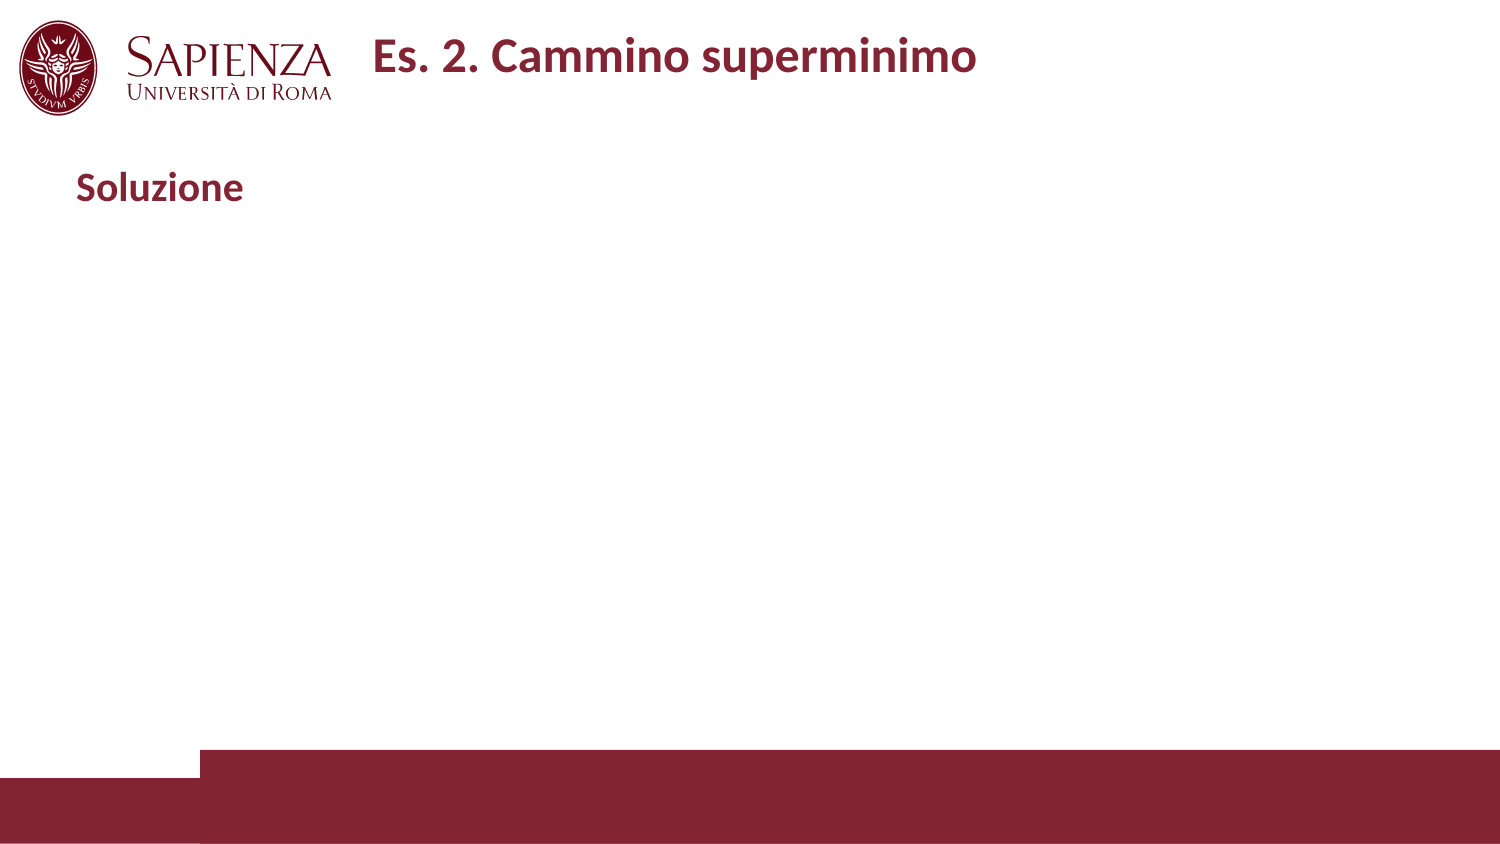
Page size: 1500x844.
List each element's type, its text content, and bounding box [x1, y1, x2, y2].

title Es. 2. Cammino superminimo [357, 15, 1434, 152]
title Soluzione [61, 152, 1434, 224]
picture [17, 14, 333, 117]
